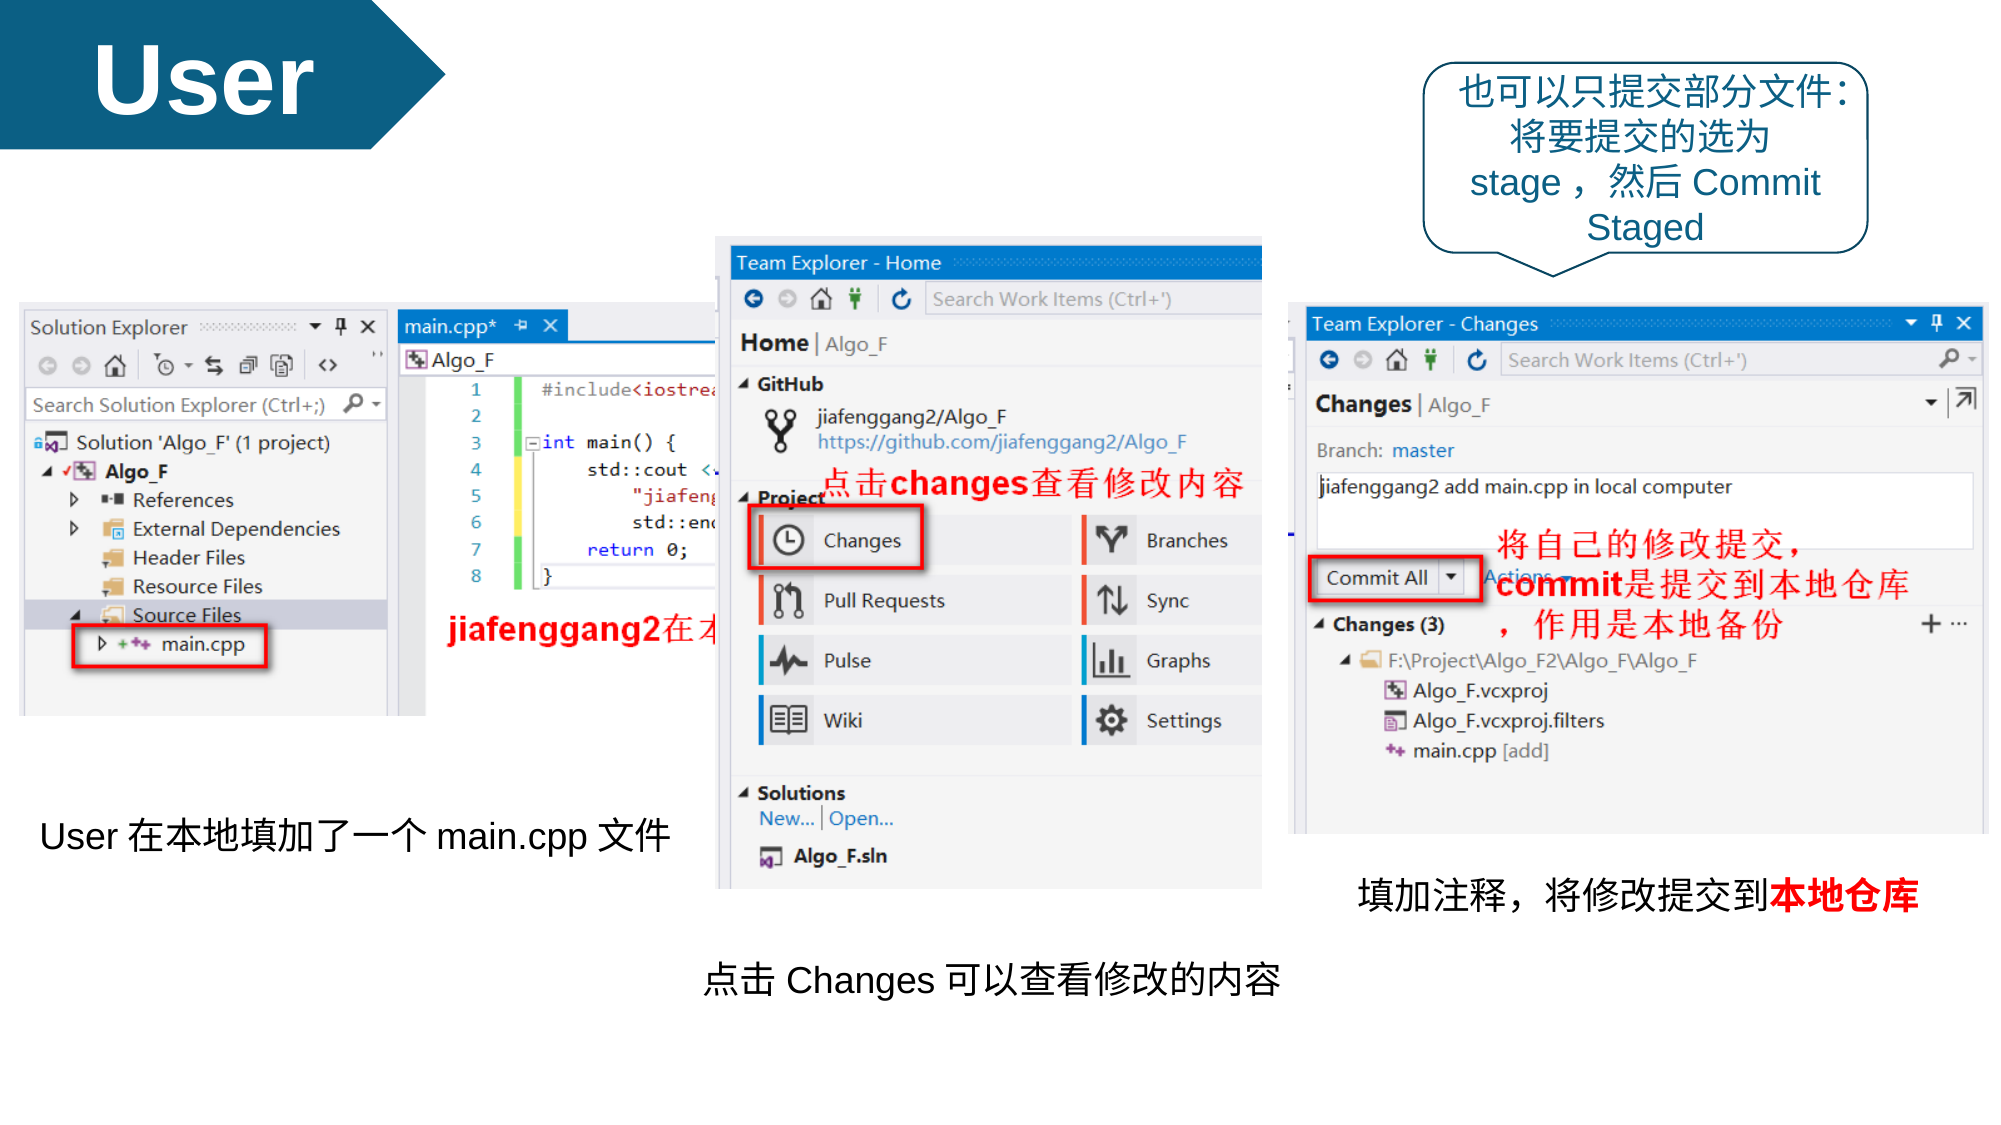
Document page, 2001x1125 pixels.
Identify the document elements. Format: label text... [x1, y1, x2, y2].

text_box 填加注释，将修改提交到本地仓库 [1342, 865, 1935, 925]
picture [1288, 302, 1989, 834]
text_box 点击Changes可以查看修改的内容 [687, 948, 1297, 1009]
text_box User在本地填加了一个main.cpp文件 [24, 804, 687, 865]
text_box User [0, 0, 448, 151]
picture [19, 236, 1262, 889]
text_box 也可以只提交部分文件：将要提交的选为stage，然后Commit Staged [1422, 61, 1869, 278]
